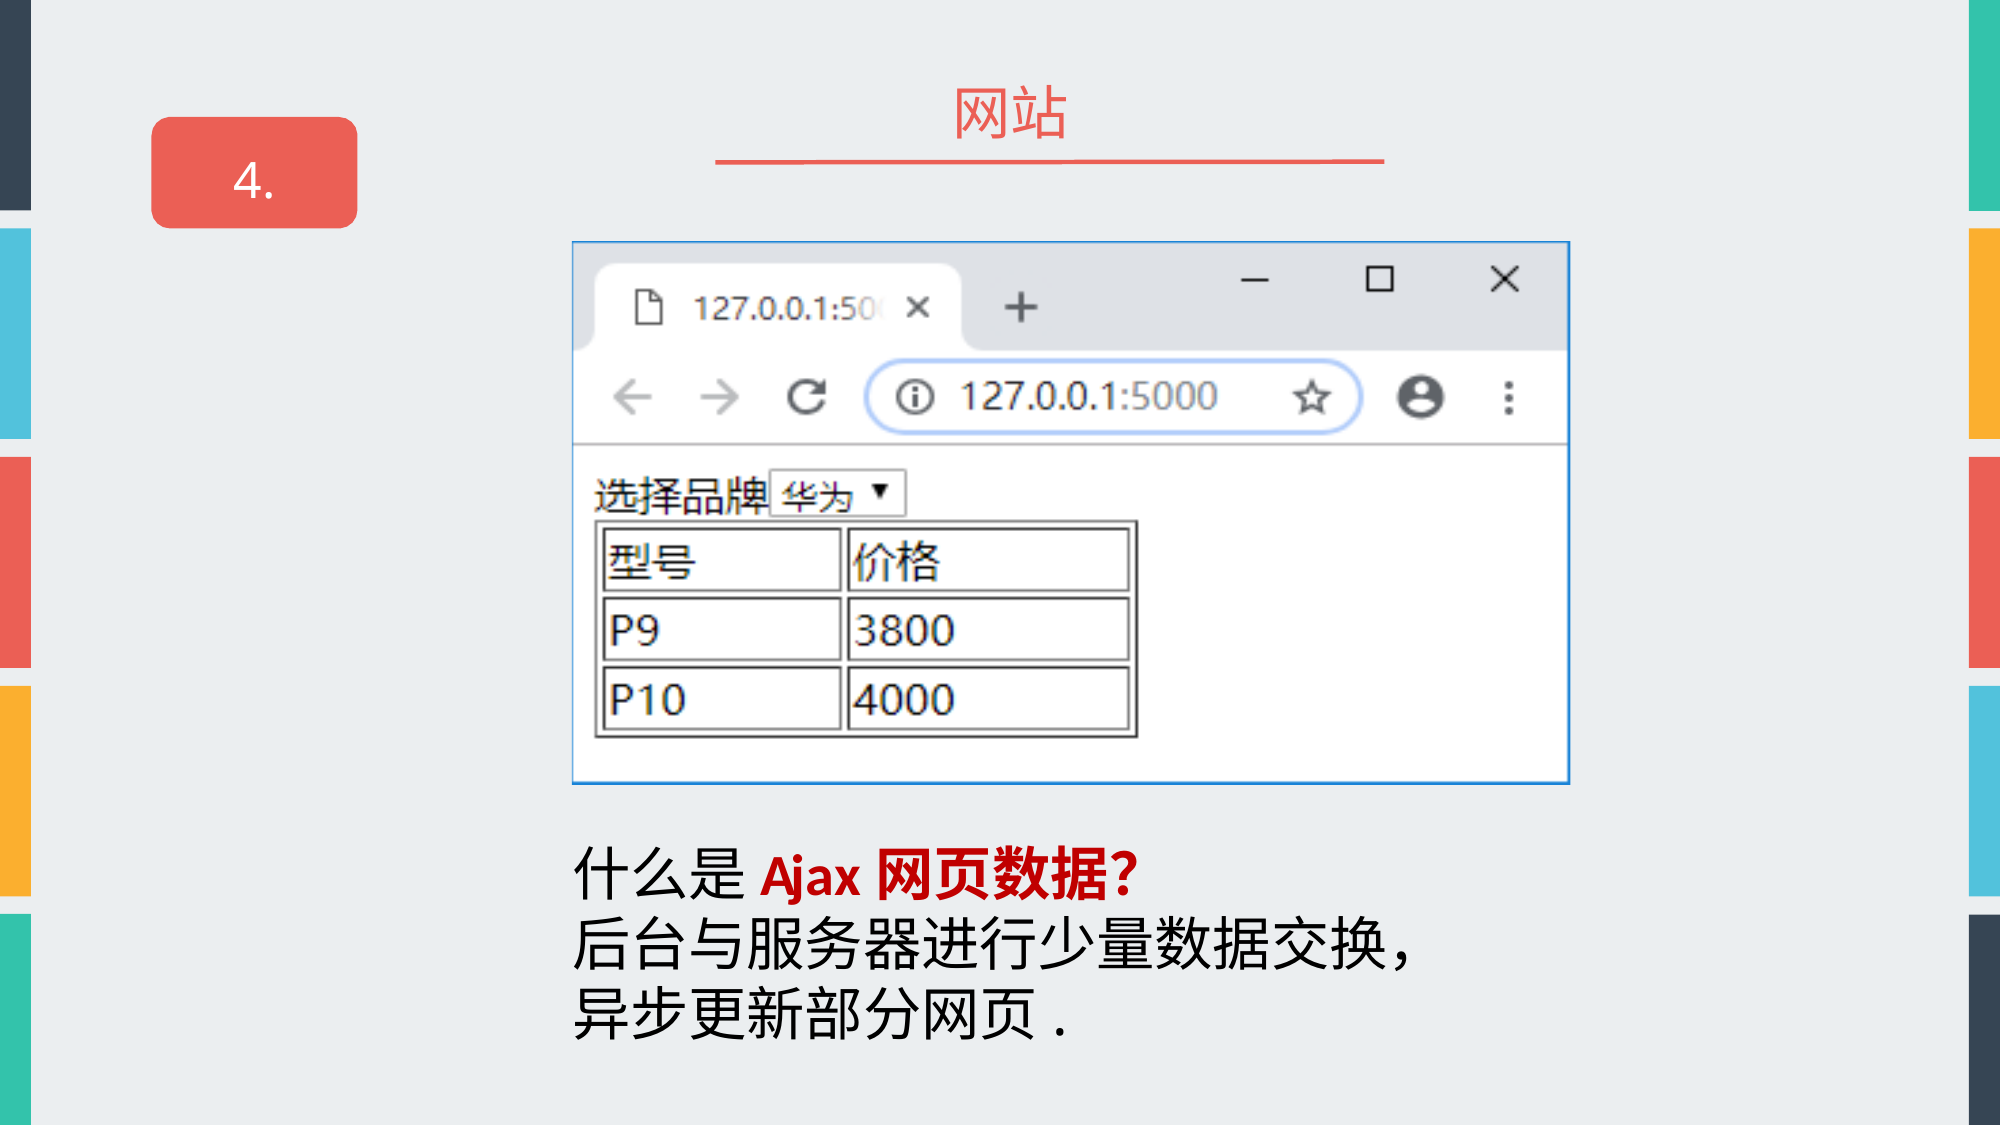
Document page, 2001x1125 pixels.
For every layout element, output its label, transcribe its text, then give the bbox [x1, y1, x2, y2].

text_box 4. [231, 148, 278, 209]
text_box [571, 241, 1571, 785]
text_box [0, 456, 31, 668]
text_box [1968, 0, 2000, 211]
text_box 网站 [950, 76, 1072, 146]
text_box [1968, 914, 2000, 1125]
text_box [0, 0, 31, 211]
text_box [1968, 228, 2000, 439]
text_box [151, 116, 358, 229]
title 什么是Ajax网页数据？ 后台与服务器进行少量数据交换， 异步更新部分网页. [572, 837, 1796, 1050]
text_box [0, 228, 31, 439]
text_box [0, 913, 31, 1125]
text_box [1968, 456, 2000, 668]
text_box [0, 685, 31, 897]
text_box [1968, 685, 2000, 897]
